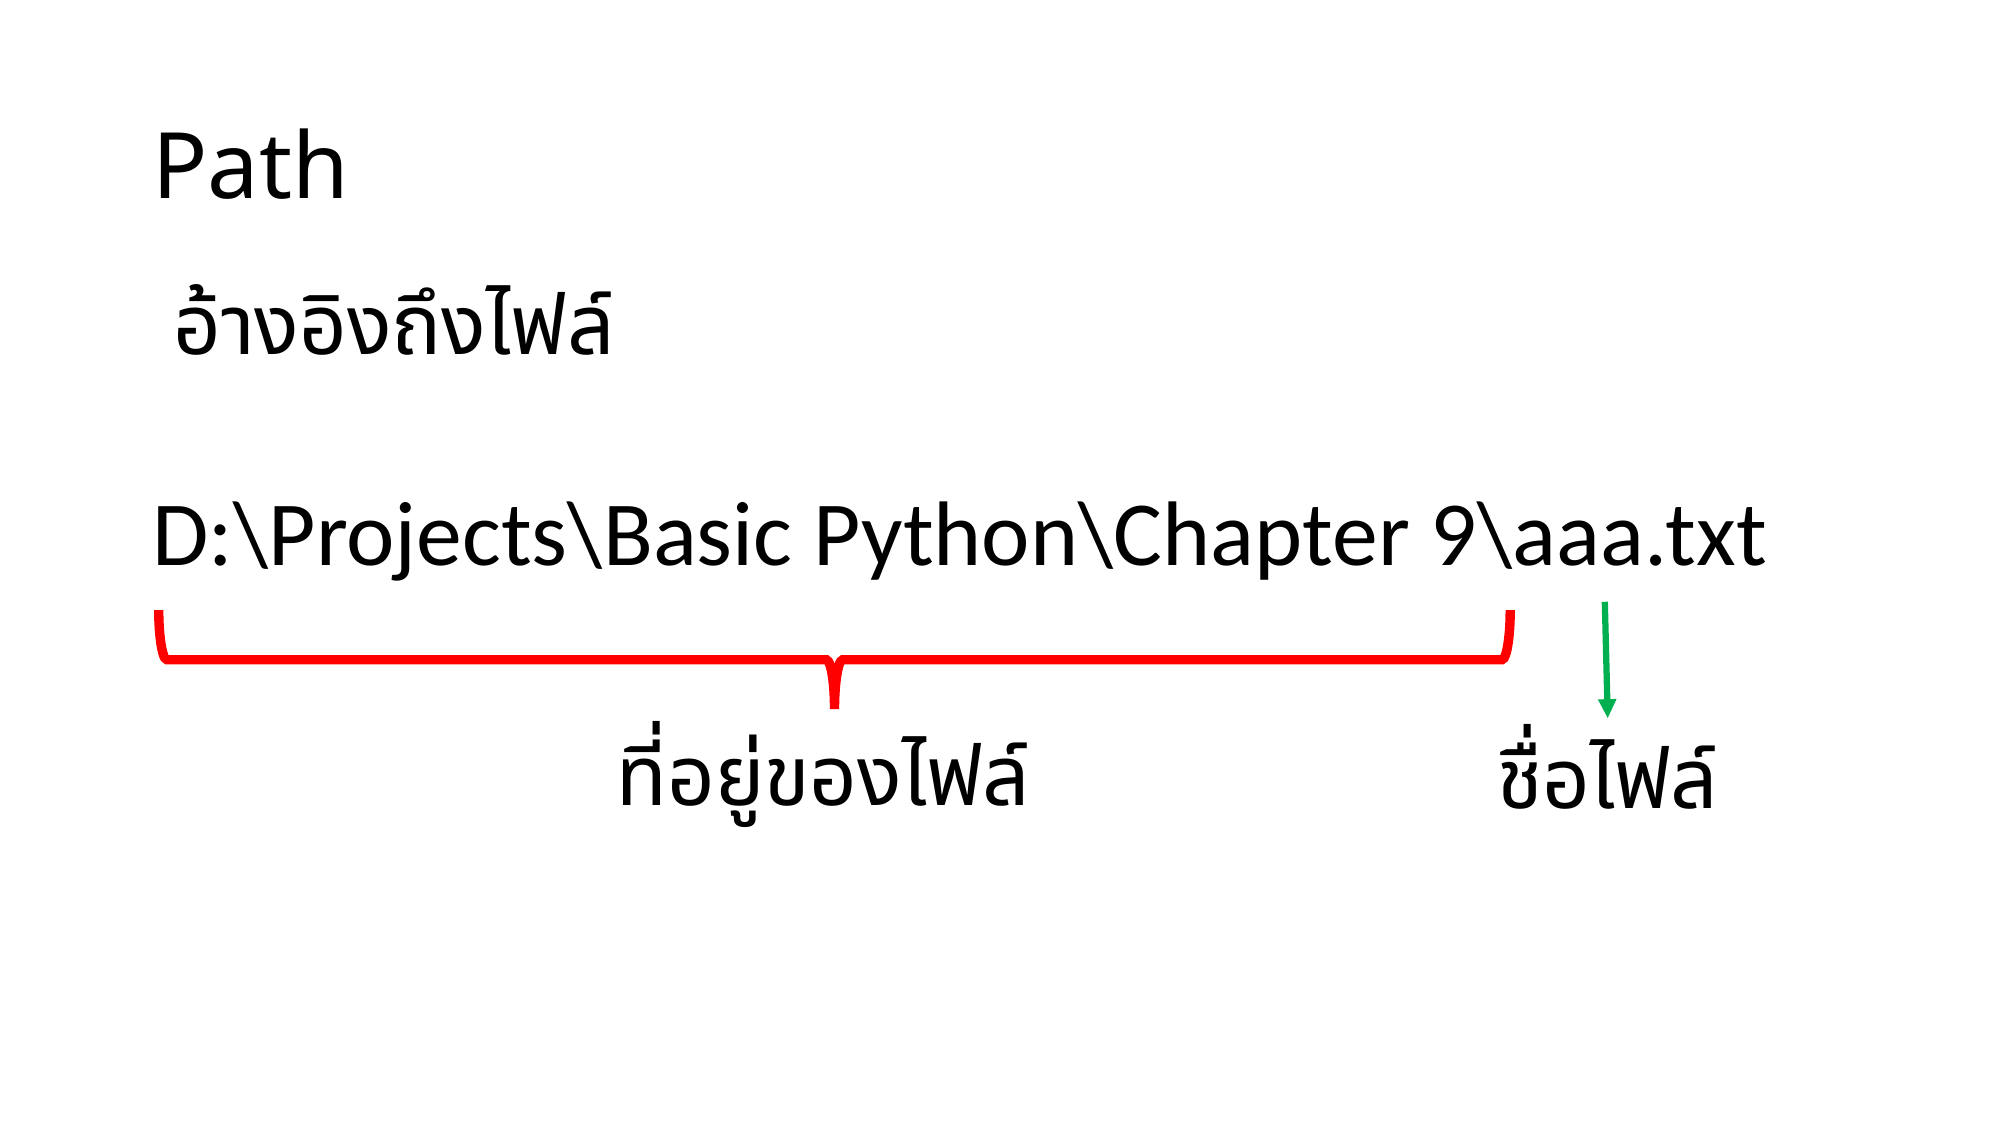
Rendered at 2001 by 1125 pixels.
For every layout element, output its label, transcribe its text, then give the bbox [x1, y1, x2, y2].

text_box ชื่อไฟล์ [1418, 717, 1797, 833]
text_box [1604, 601, 1608, 718]
title Path [137, 59, 1863, 278]
list D:\Projects\Basic Python\Chapter 9\aaa.txt [137, 478, 1863, 611]
text_box [158, 610, 1511, 710]
text_box ที่อยู่ของไฟล์ [554, 714, 1115, 830]
text_box อ้างอิงถึงไฟล์ [158, 263, 1819, 379]
